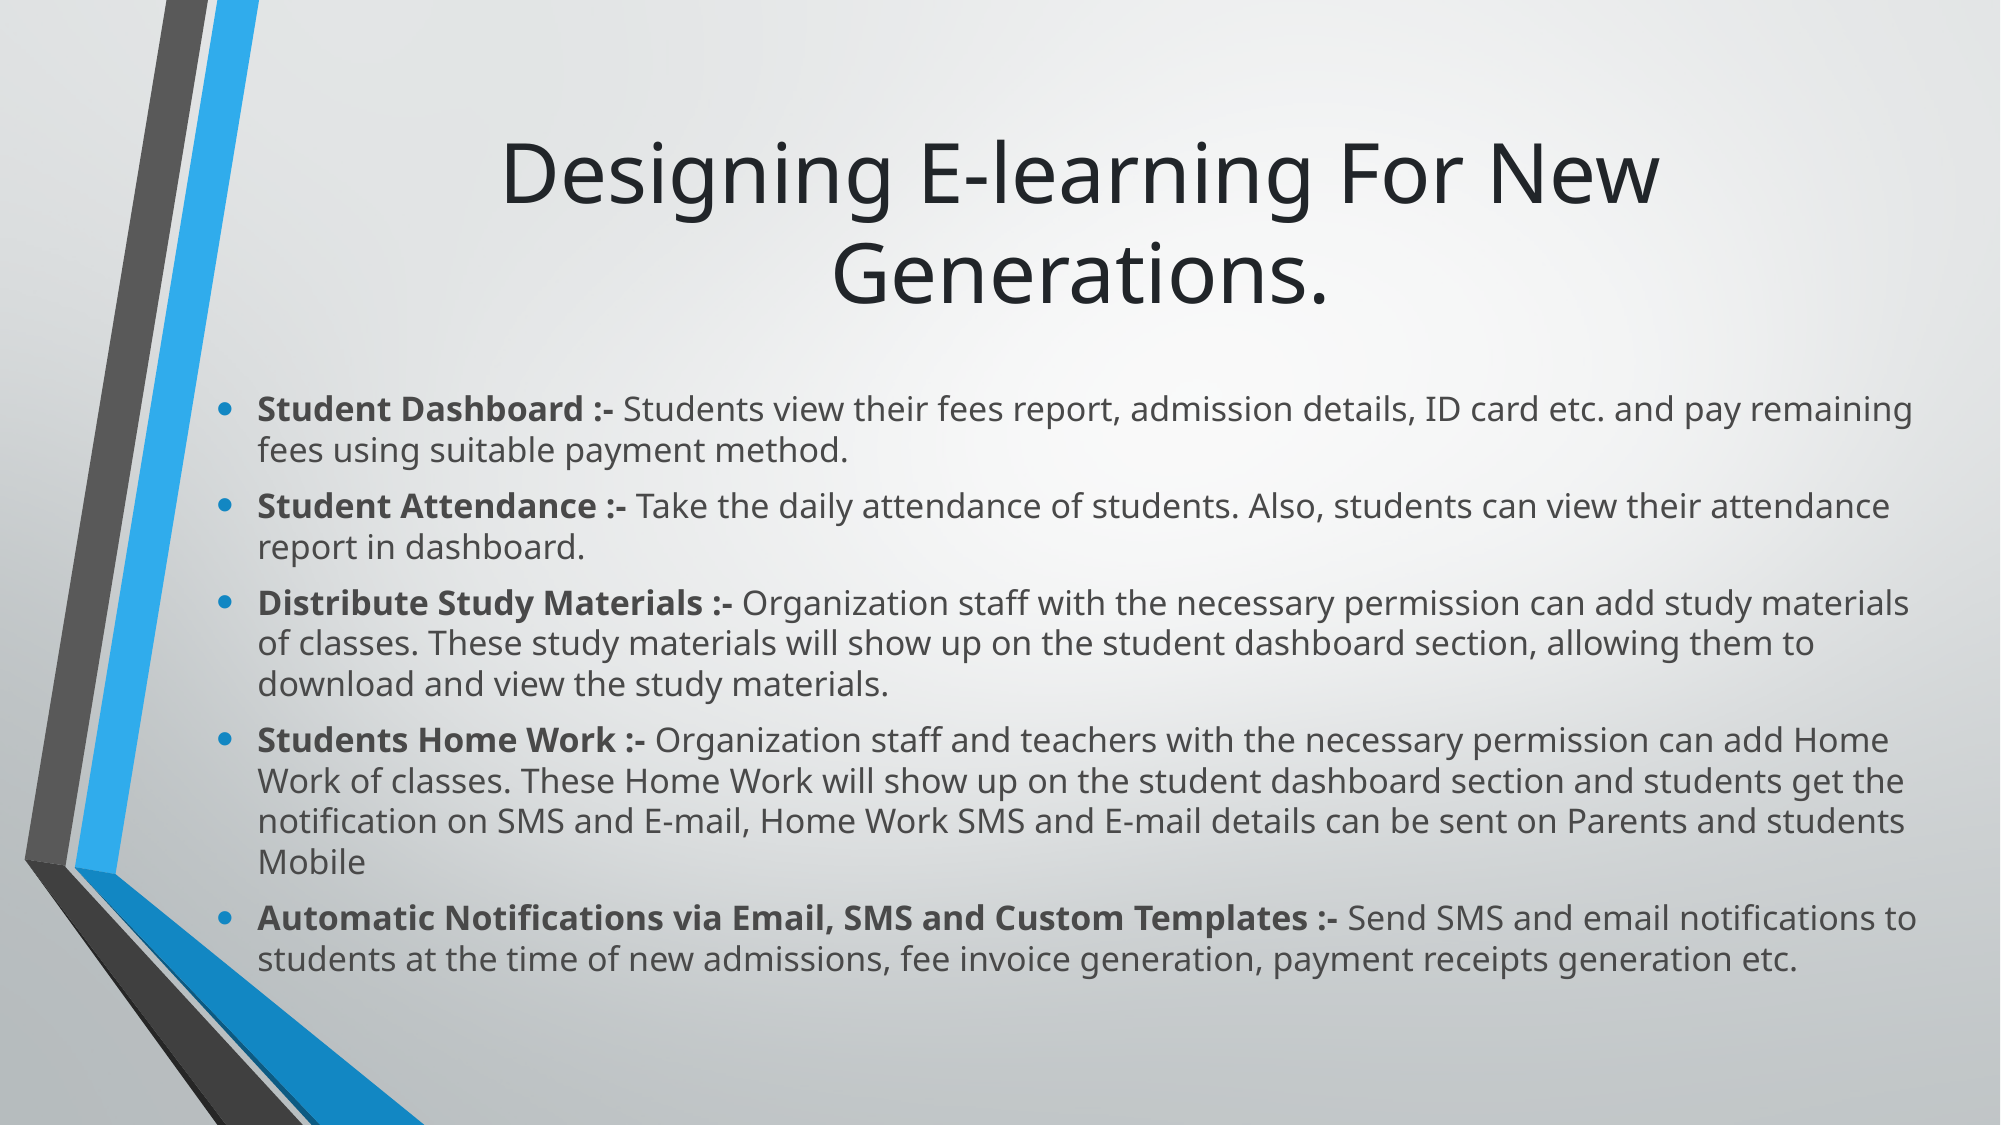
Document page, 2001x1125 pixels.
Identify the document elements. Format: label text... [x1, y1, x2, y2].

list Student Dashboard :- Students view their fees report, admission details, ID card etc. and pay remaining fees using suitable payment method. Student Attendance :- Take the daily attendance of students. Also, students can view their attendance report in dashboard. Distribute Study Materials :- Organization staff with the necessary permission can add study materials of classes. These study materials will show up on the student dashboard section, allowing them to download and view the study materials. Students Home Work :- Organization staff and teachers with the necessary permission can add Home Work of classes. These Home Work will show up on the student dashboard section and students get the notification on SMS and E-mail, Home Work SMS and E-mail details can be sent on Parents and students Mobile Automatic Notifications via Email, SMS and Custom Templates :- Send SMS and email notifications to students at the time of new admissions, fee invoice generation, payment receipts generation etc. [201, 374, 1961, 992]
title Designing E-learning For New Generations. [259, 76, 1903, 364]
